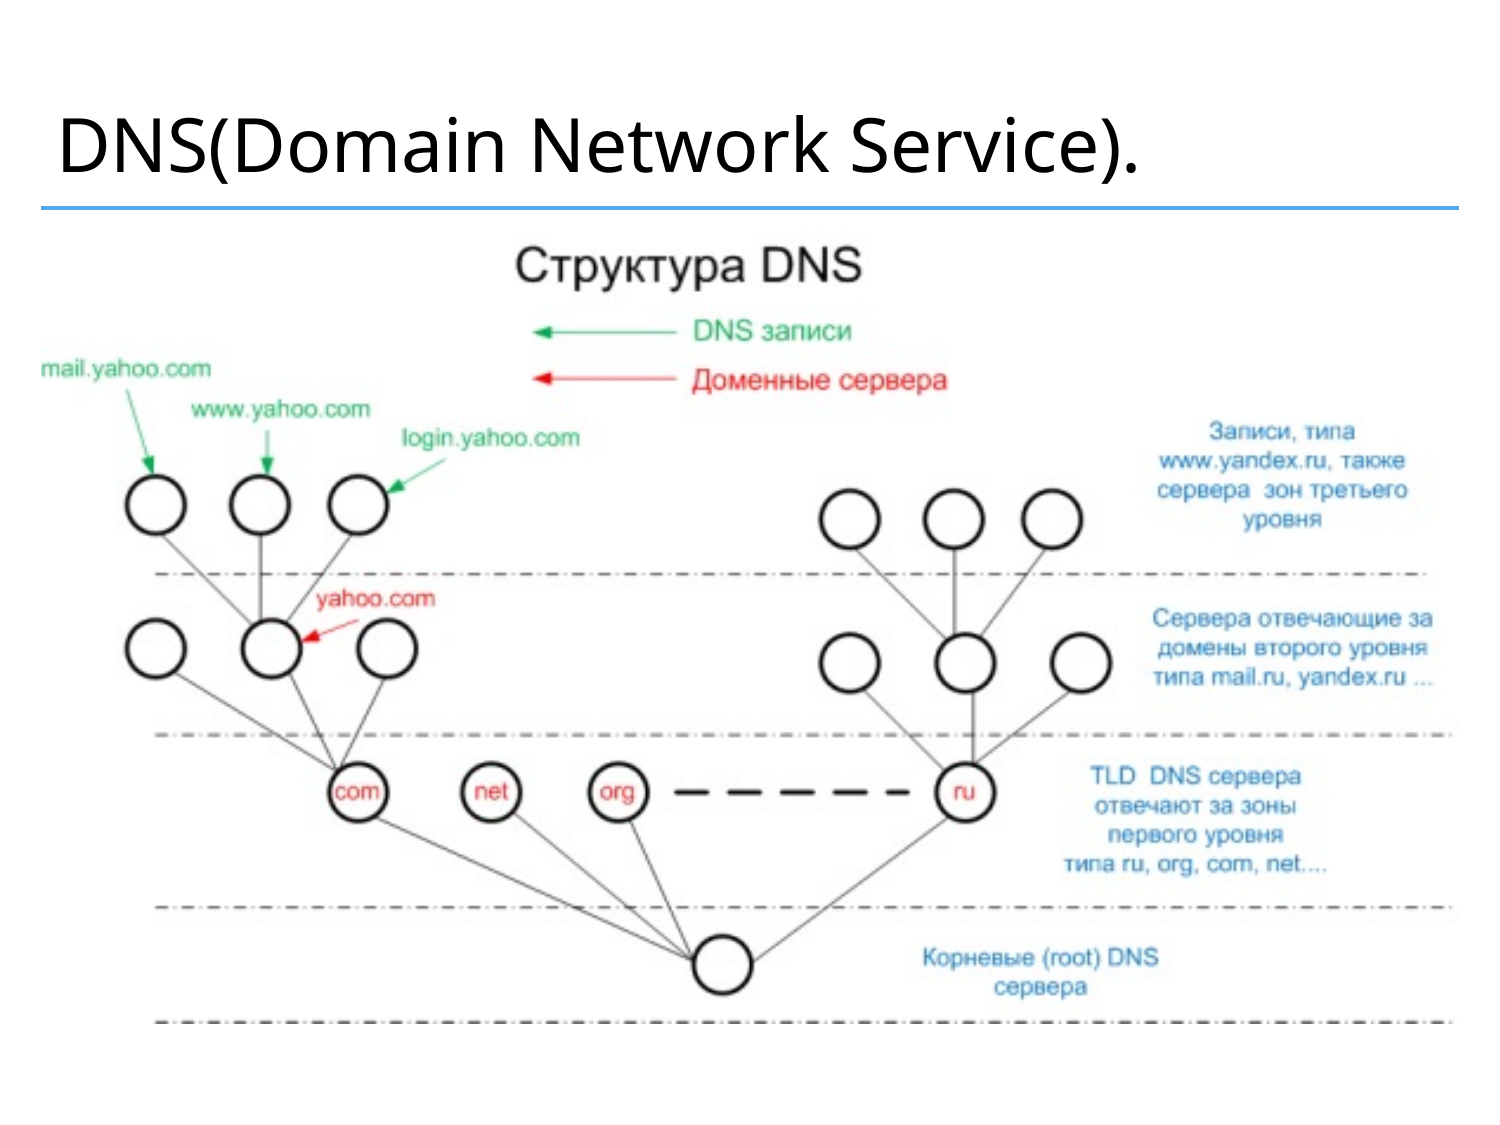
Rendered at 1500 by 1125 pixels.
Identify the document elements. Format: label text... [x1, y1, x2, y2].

picture [41, 231, 1459, 1024]
text_box DNS(Domain Network Service). [41, 89, 1459, 195]
